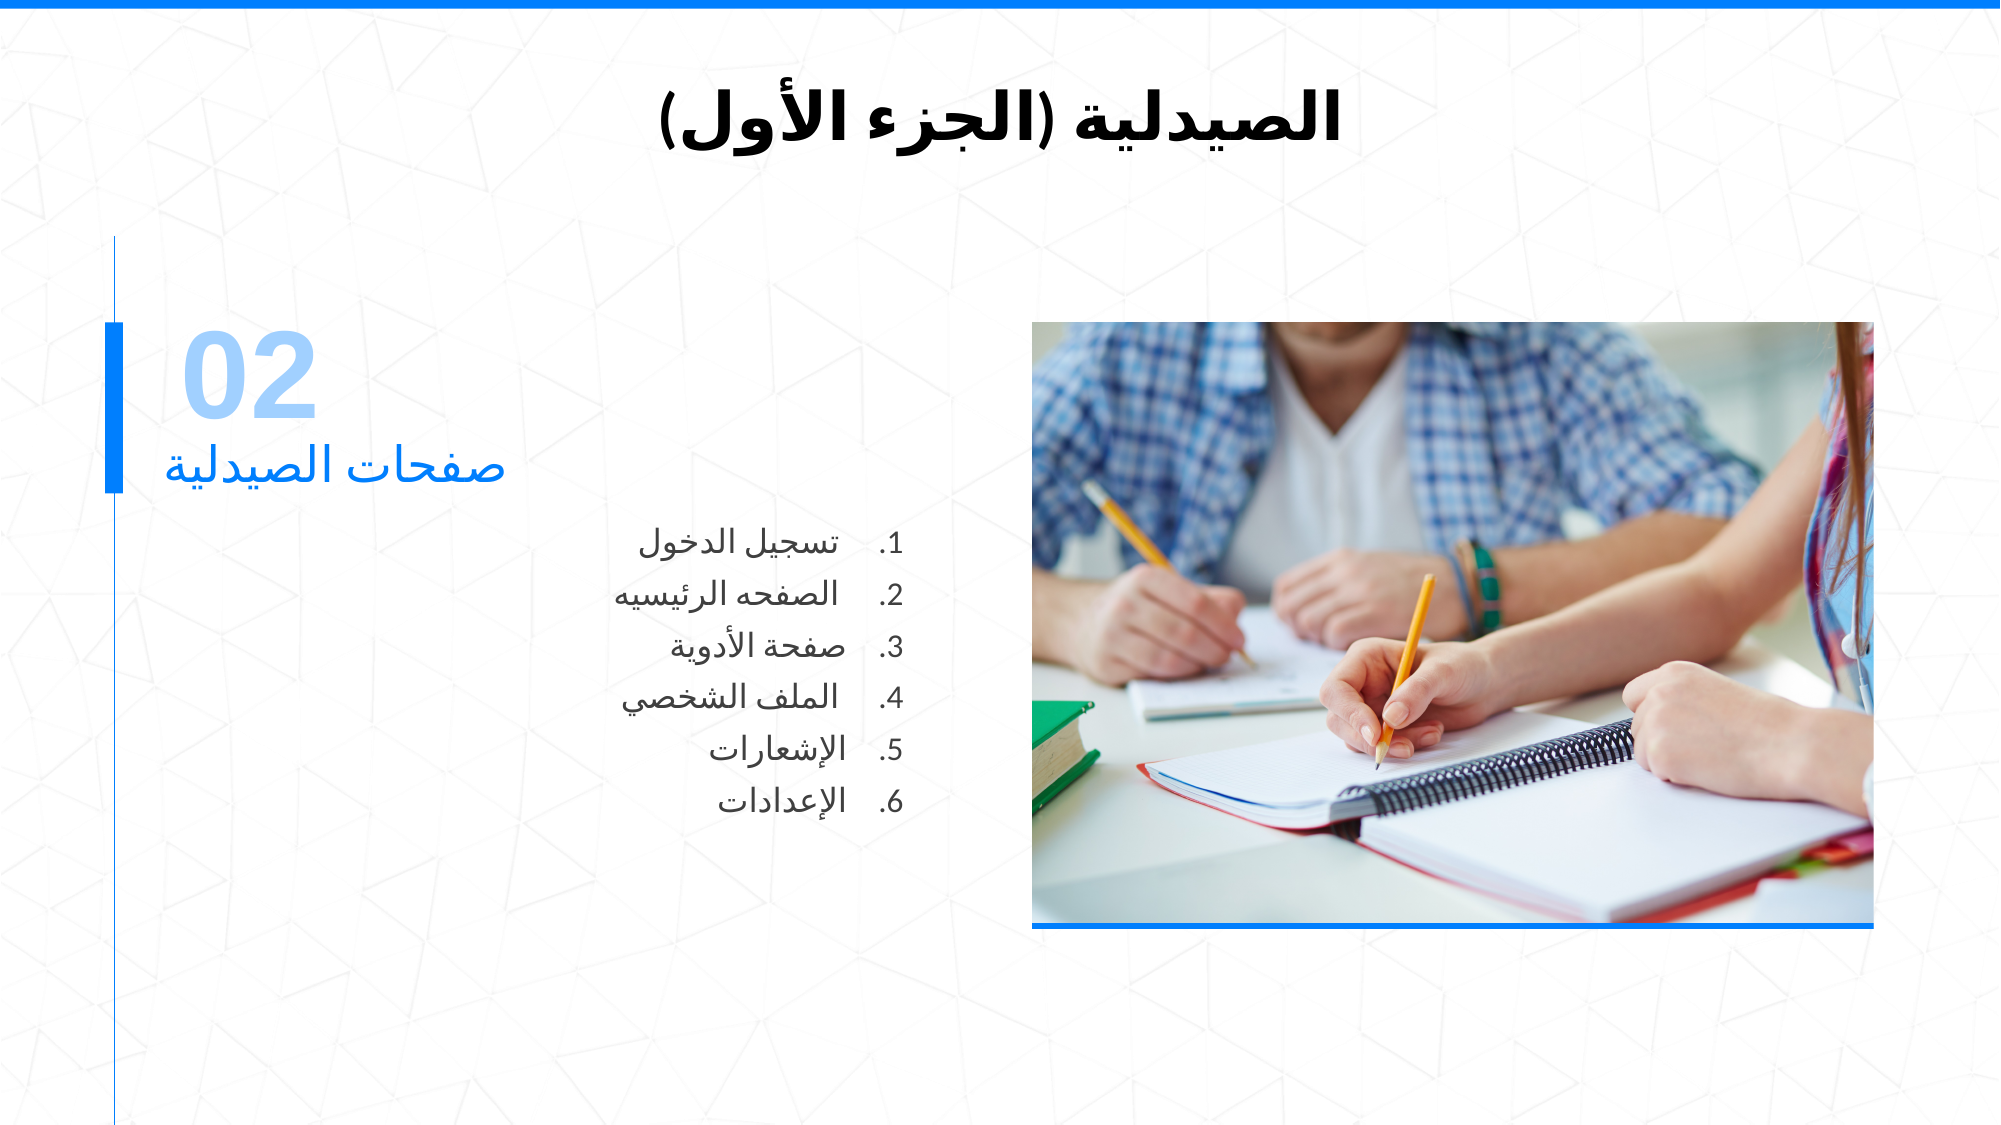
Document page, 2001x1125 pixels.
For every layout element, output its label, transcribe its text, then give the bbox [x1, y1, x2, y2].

text_box صفحات الصيدلية [148, 425, 523, 500]
picture [1, 10, 1999, 1125]
text_box [104, 321, 113, 494]
text_box تسجيل الدخول الصفحه الرئيسيه صفحة الأدوية الملف الشخصي الإشعارات الإعدادات [166, 500, 919, 827]
text_box [115, 321, 124, 494]
text_box [0, 0, 2000, 10]
text_box 02 [166, 286, 347, 425]
text_box الصيدلية (الجزء الأول) [573, 66, 1430, 161]
